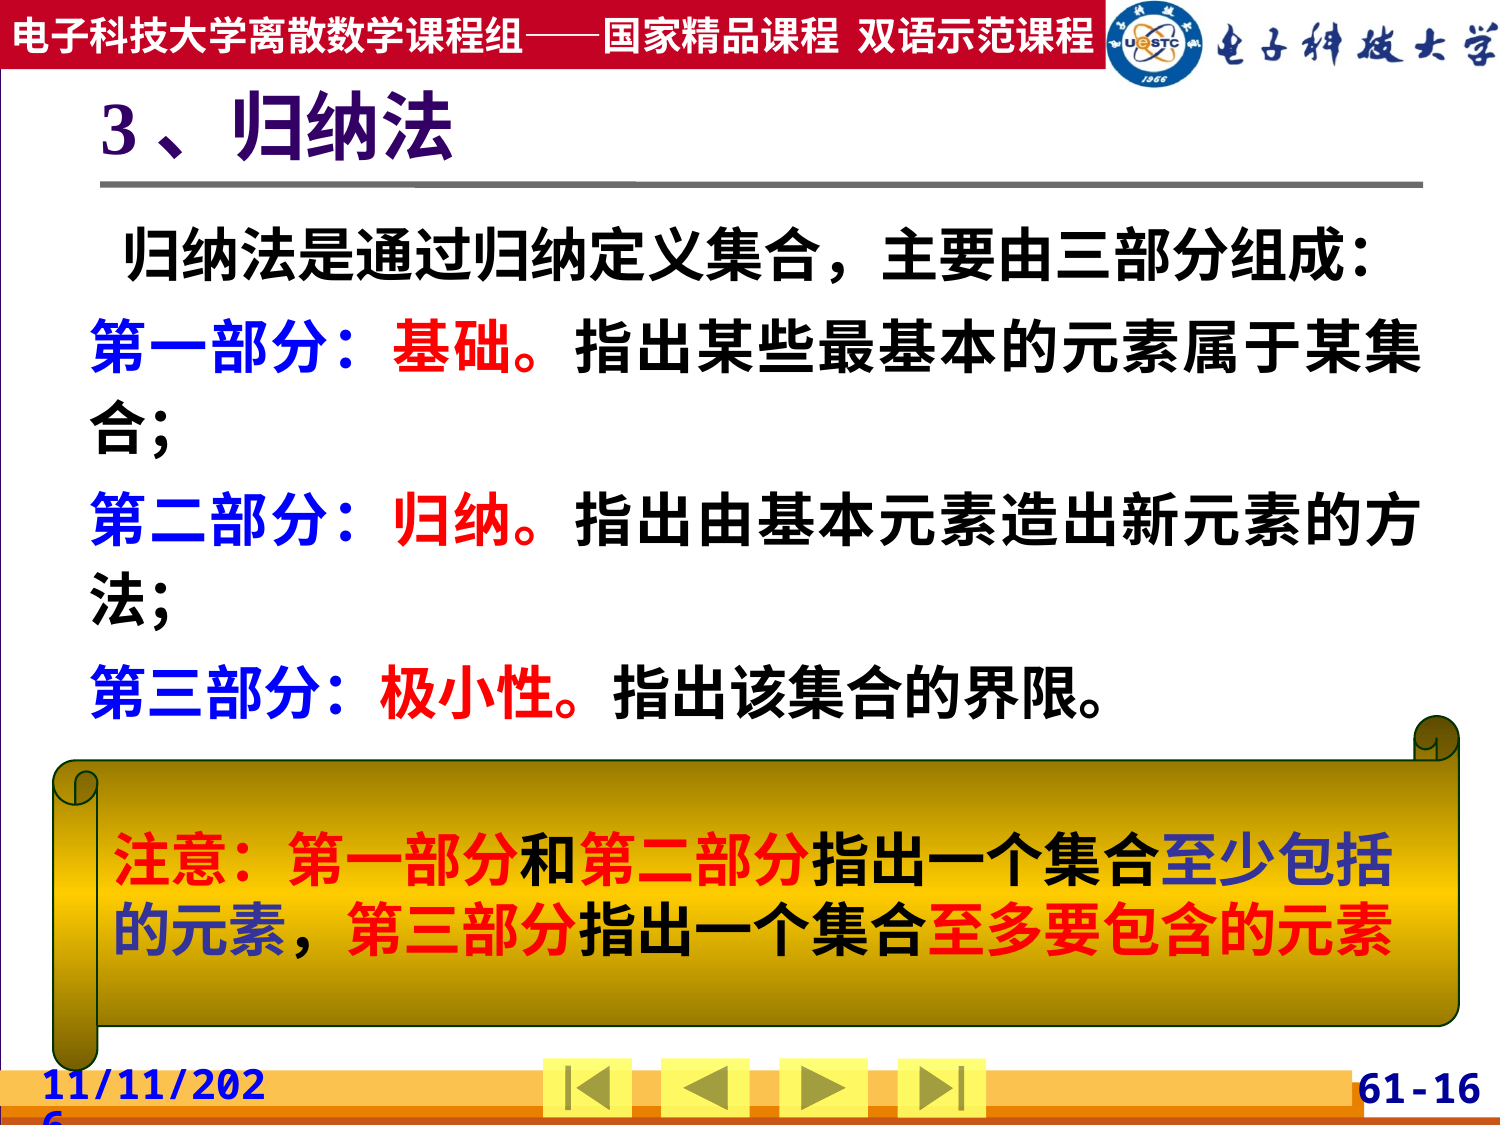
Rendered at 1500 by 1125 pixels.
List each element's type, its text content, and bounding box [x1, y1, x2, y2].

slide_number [34, 1058, 283, 1109]
list 归纳法是通过归纳定义集合，主要由三部分组成： 第一部分：基础。指出某些最基本的元素属于某集合； 第二部分：归纳。指出由基本元素造出新元素的方法； 第三部分：极小性。指出该集合的界限。 [88, 208, 1424, 733]
picture [1106, 0, 1500, 89]
text_box 注意：第一部分和第二部分指出一个集合至少包括的元素，第三部分指出一个集合至多要包含的元素 [53, 716, 1459, 1071]
title 3、归纳法 [100, 54, 1424, 207]
